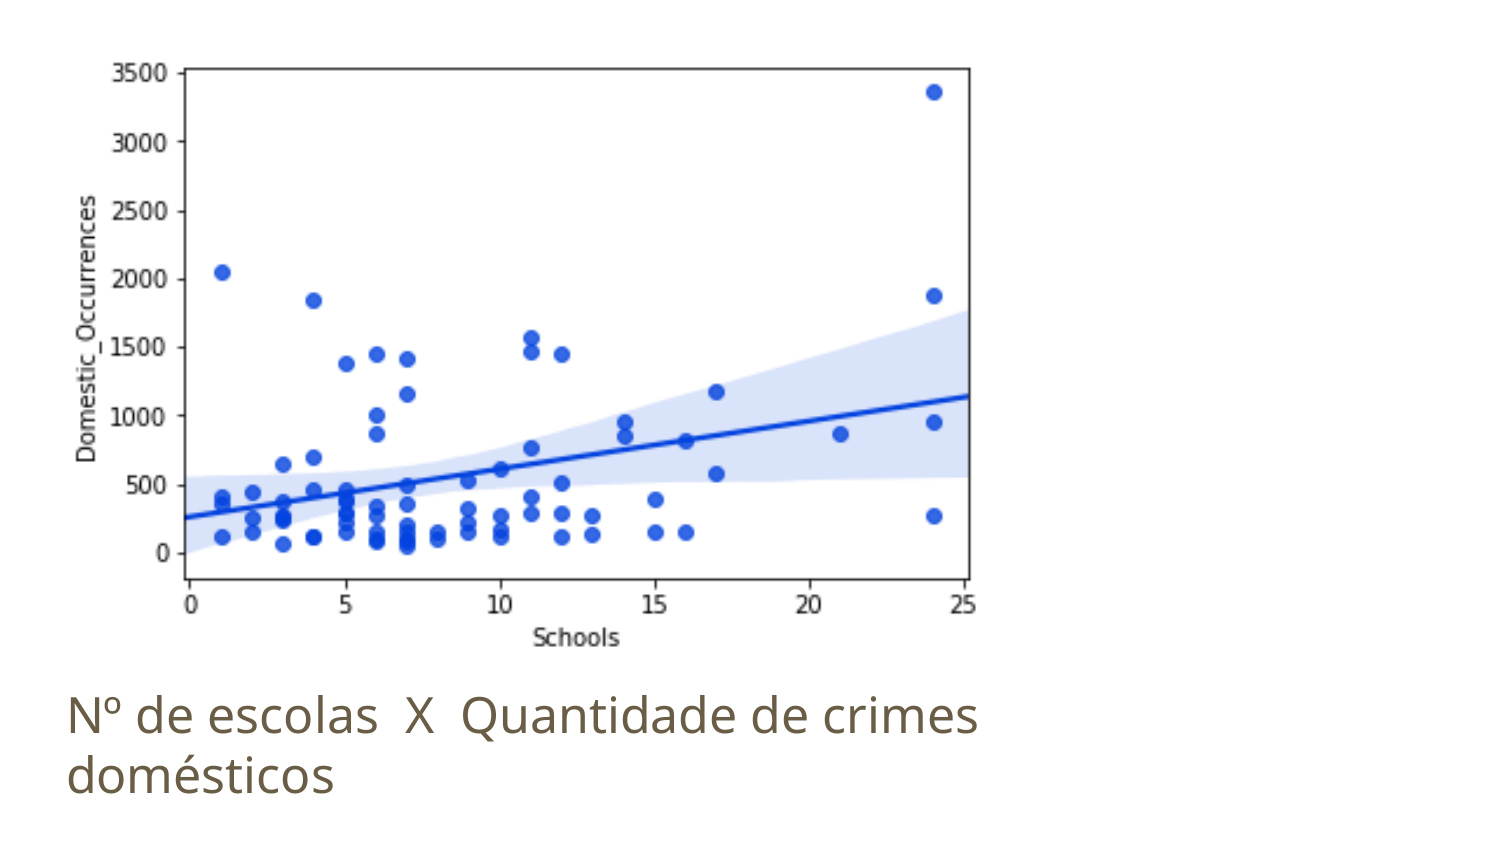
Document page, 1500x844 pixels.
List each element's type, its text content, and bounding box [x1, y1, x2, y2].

list Nº de escolas X Quantidade de crimes domésticos [51, 694, 1036, 793]
picture [50, 58, 990, 661]
